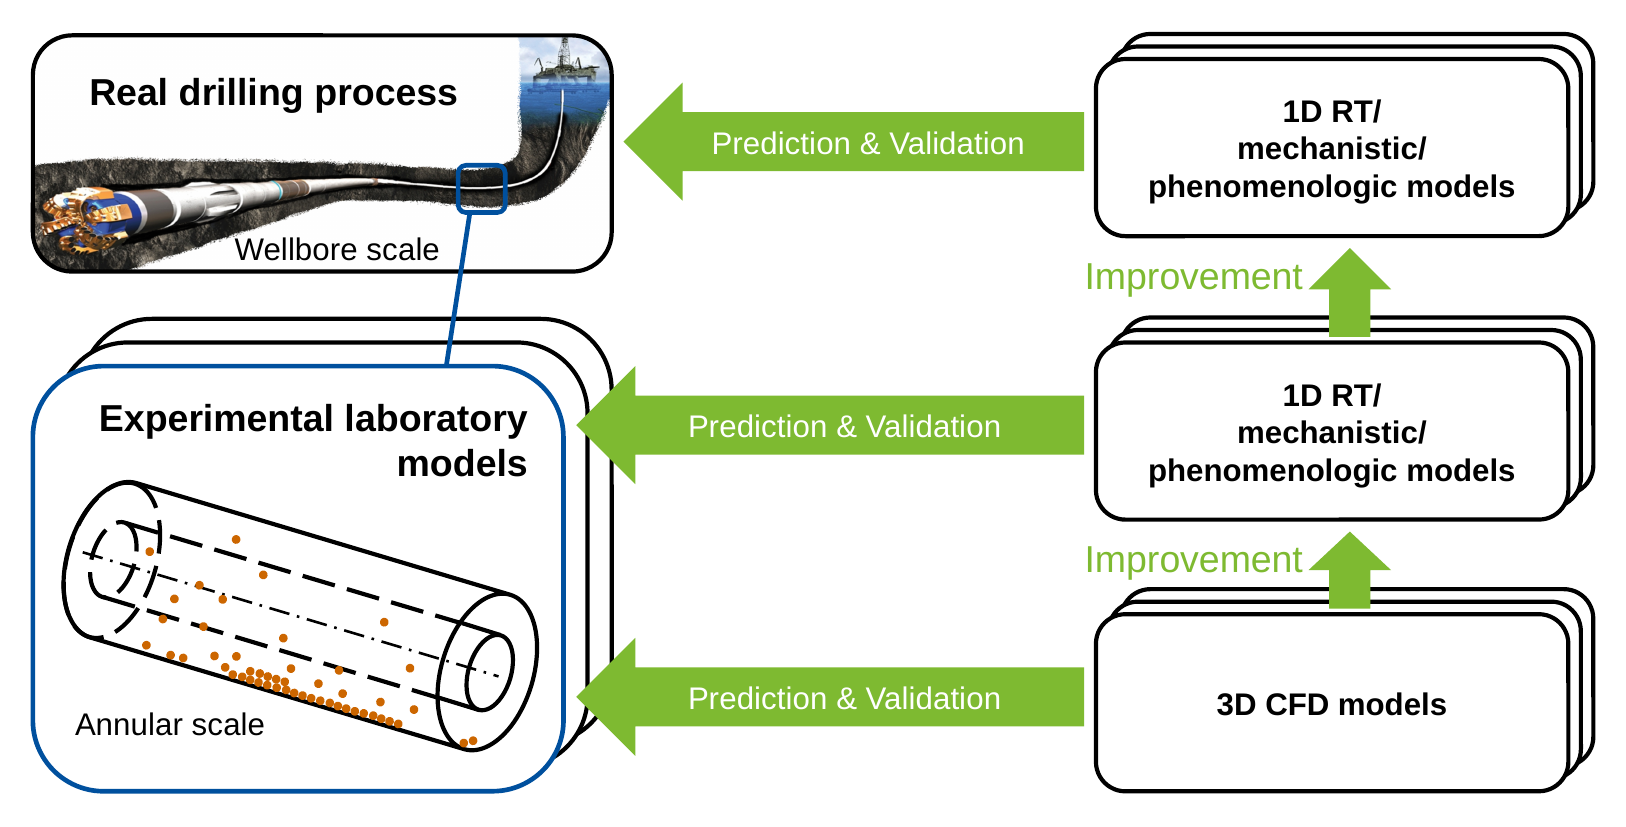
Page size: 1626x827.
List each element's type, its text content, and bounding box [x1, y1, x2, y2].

text_box [1110, 599, 1584, 777]
text_box 1D RT/ mechanistic/ phenomenologic models [1093, 340, 1571, 522]
text_box [579, 713, 596, 736]
text_box [1111, 327, 1329, 343]
text_box Improvement [1069, 527, 1318, 588]
text_box [1373, 587, 1596, 764]
text_box [1122, 587, 1327, 603]
text_box 1D RT/ mechanistic/ phenomenologic models [1093, 56, 1571, 239]
text_box Prediction & Validation [574, 364, 1087, 487]
text_box [67, 340, 440, 373]
text_box [1122, 31, 1596, 209]
text_box [1306, 245, 1394, 340]
text_box [1110, 44, 1584, 222]
text_box [90, 316, 440, 350]
text_box [1123, 315, 1327, 331]
text_box Annular scale [60, 716, 281, 749]
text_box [32, 35, 612, 276]
text_box 3D CFD models [1093, 612, 1571, 794]
text_box Experimental laboratory models [30, 363, 566, 794]
text_box Prediction & Validation [574, 635, 1087, 758]
text_box [1371, 327, 1584, 506]
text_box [446, 212, 471, 367]
text_box Improvement [1069, 244, 1318, 304]
text_box [1318, 530, 1394, 611]
text_box [476, 340, 590, 759]
text_box [590, 443, 614, 679]
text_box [58, 522, 542, 709]
text_box [476, 316, 614, 407]
text_box [1373, 315, 1596, 493]
text_box Prediction & Validation [621, 80, 1087, 203]
